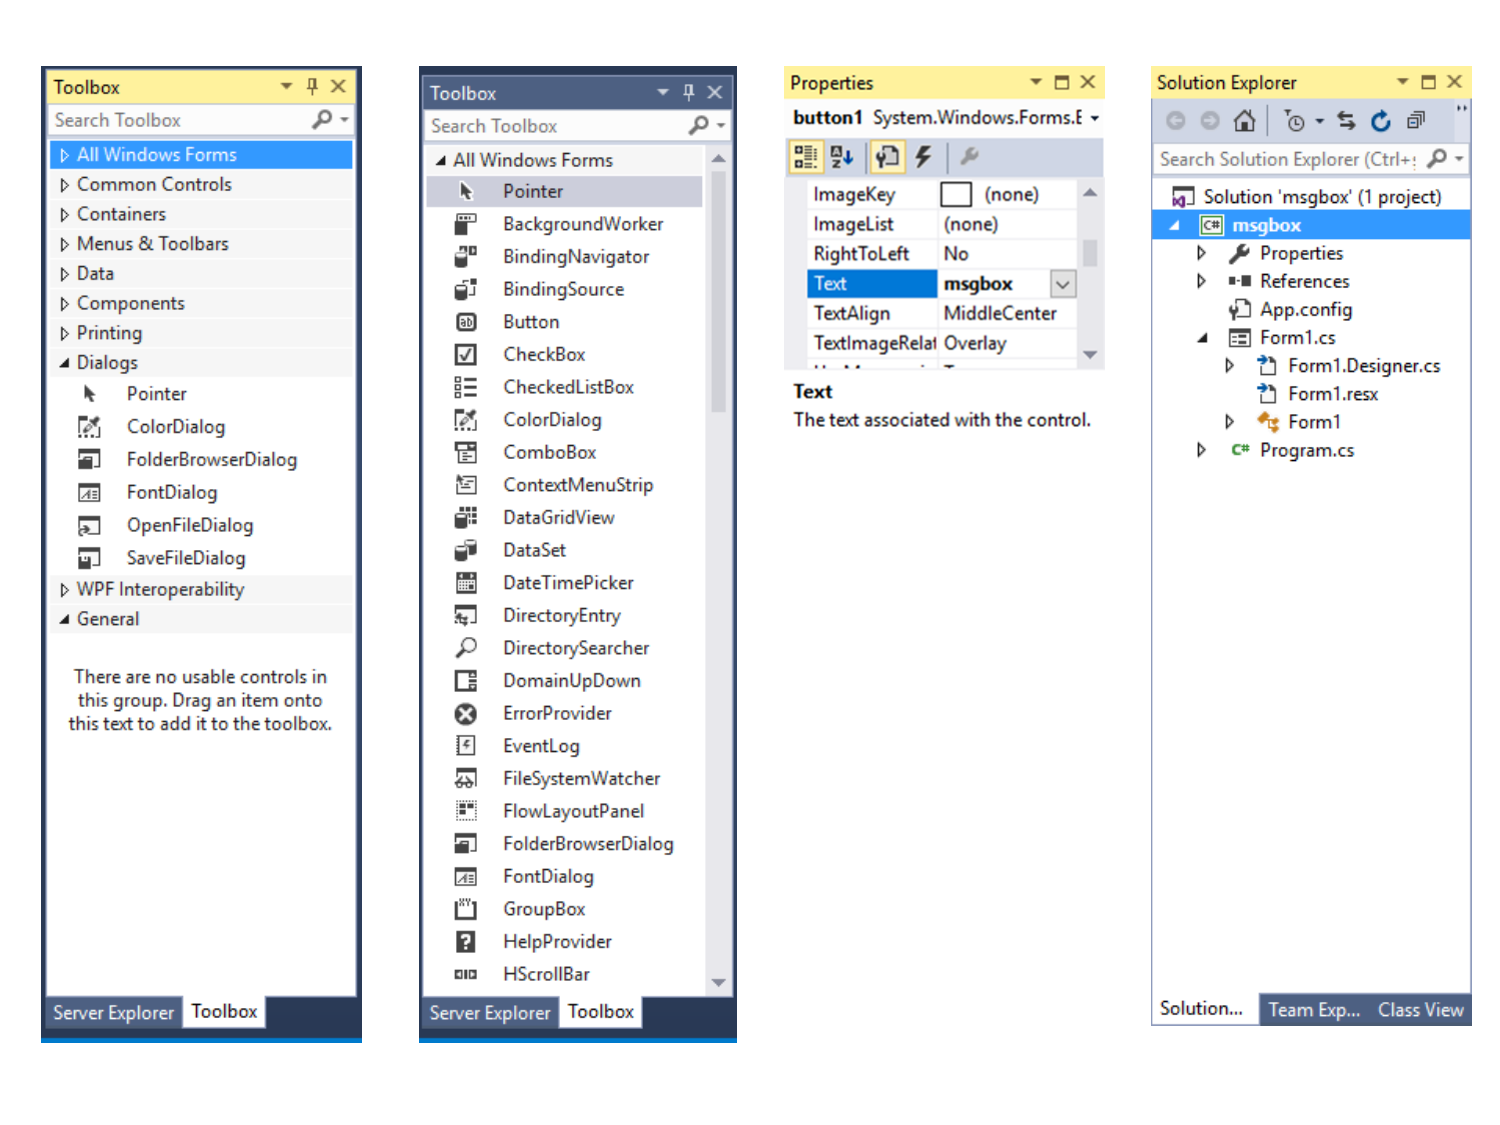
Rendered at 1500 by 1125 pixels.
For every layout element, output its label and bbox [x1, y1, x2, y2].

picture [418, 66, 737, 1044]
picture [1150, 66, 1472, 1026]
picture [784, 66, 1105, 467]
picture [40, 66, 362, 1044]
